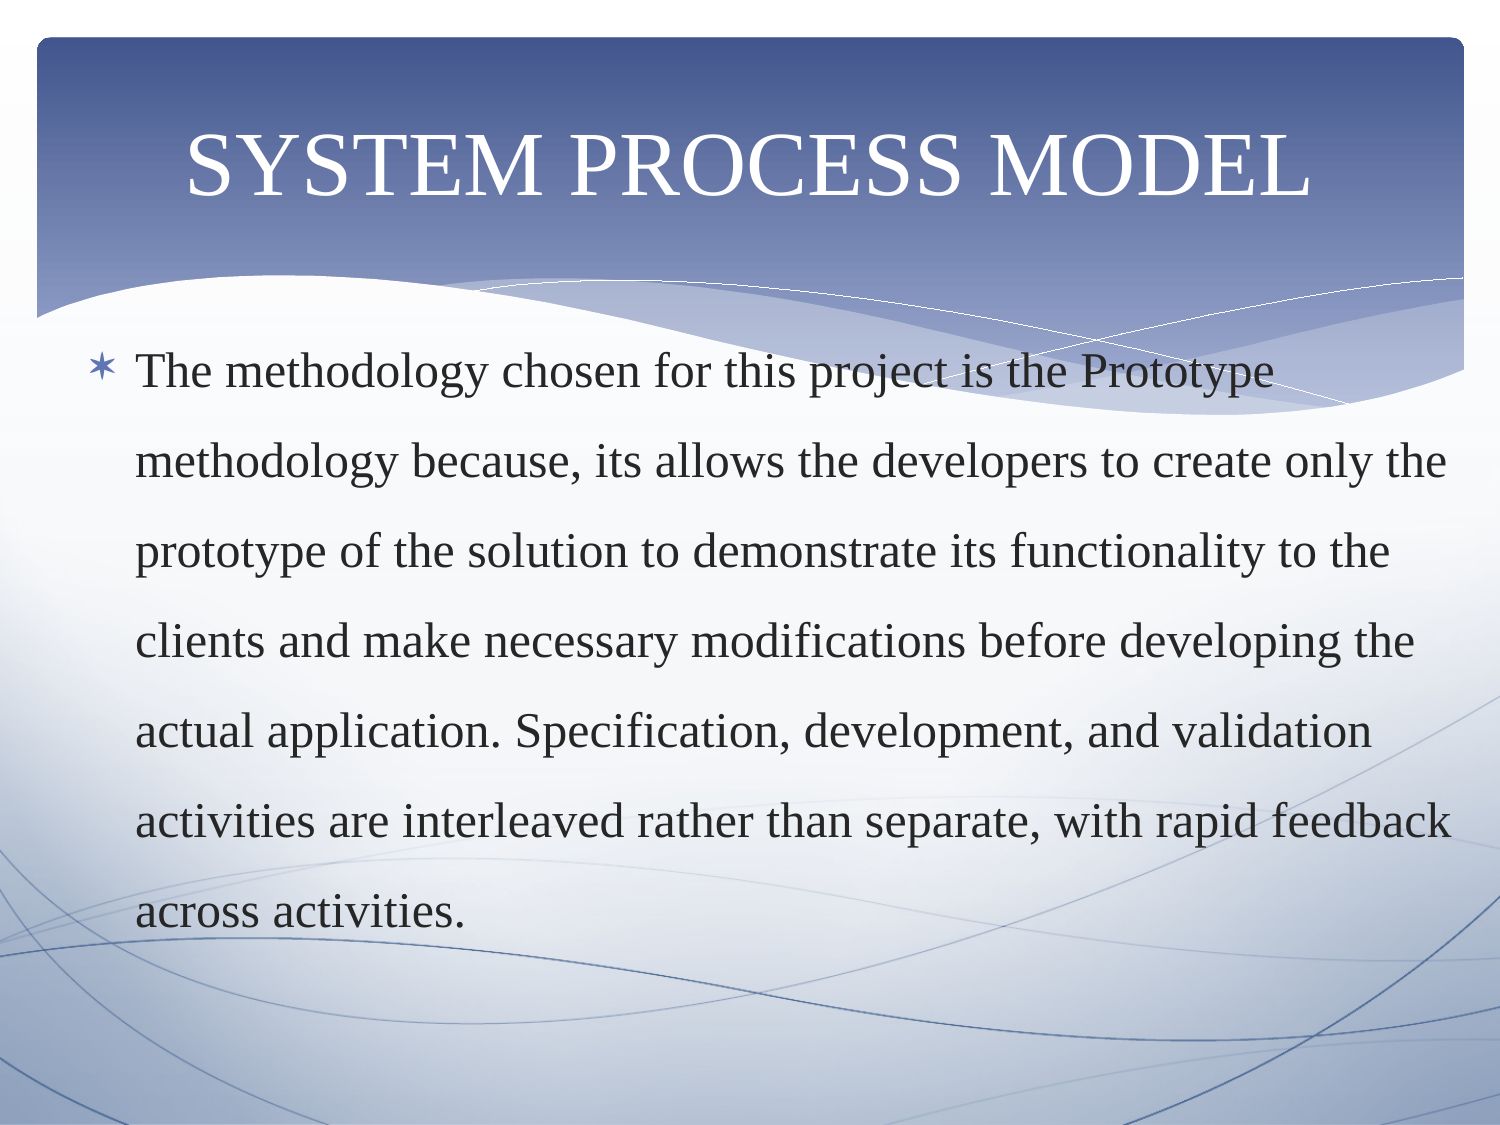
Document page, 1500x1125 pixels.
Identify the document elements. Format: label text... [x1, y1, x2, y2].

title SYSTEM PROCESS MODEL [75, 55, 1425, 261]
list The methodology chosen for this project is the Prototype methodology because, its allows the developers to create only the prototype of the solution to demonstrate its functionality to the clients and make necessary modifications before developing the actual application. Specification, development, and validation activities are interleaved rather than separate, with rapid feedback across activities. [75, 299, 1475, 950]
